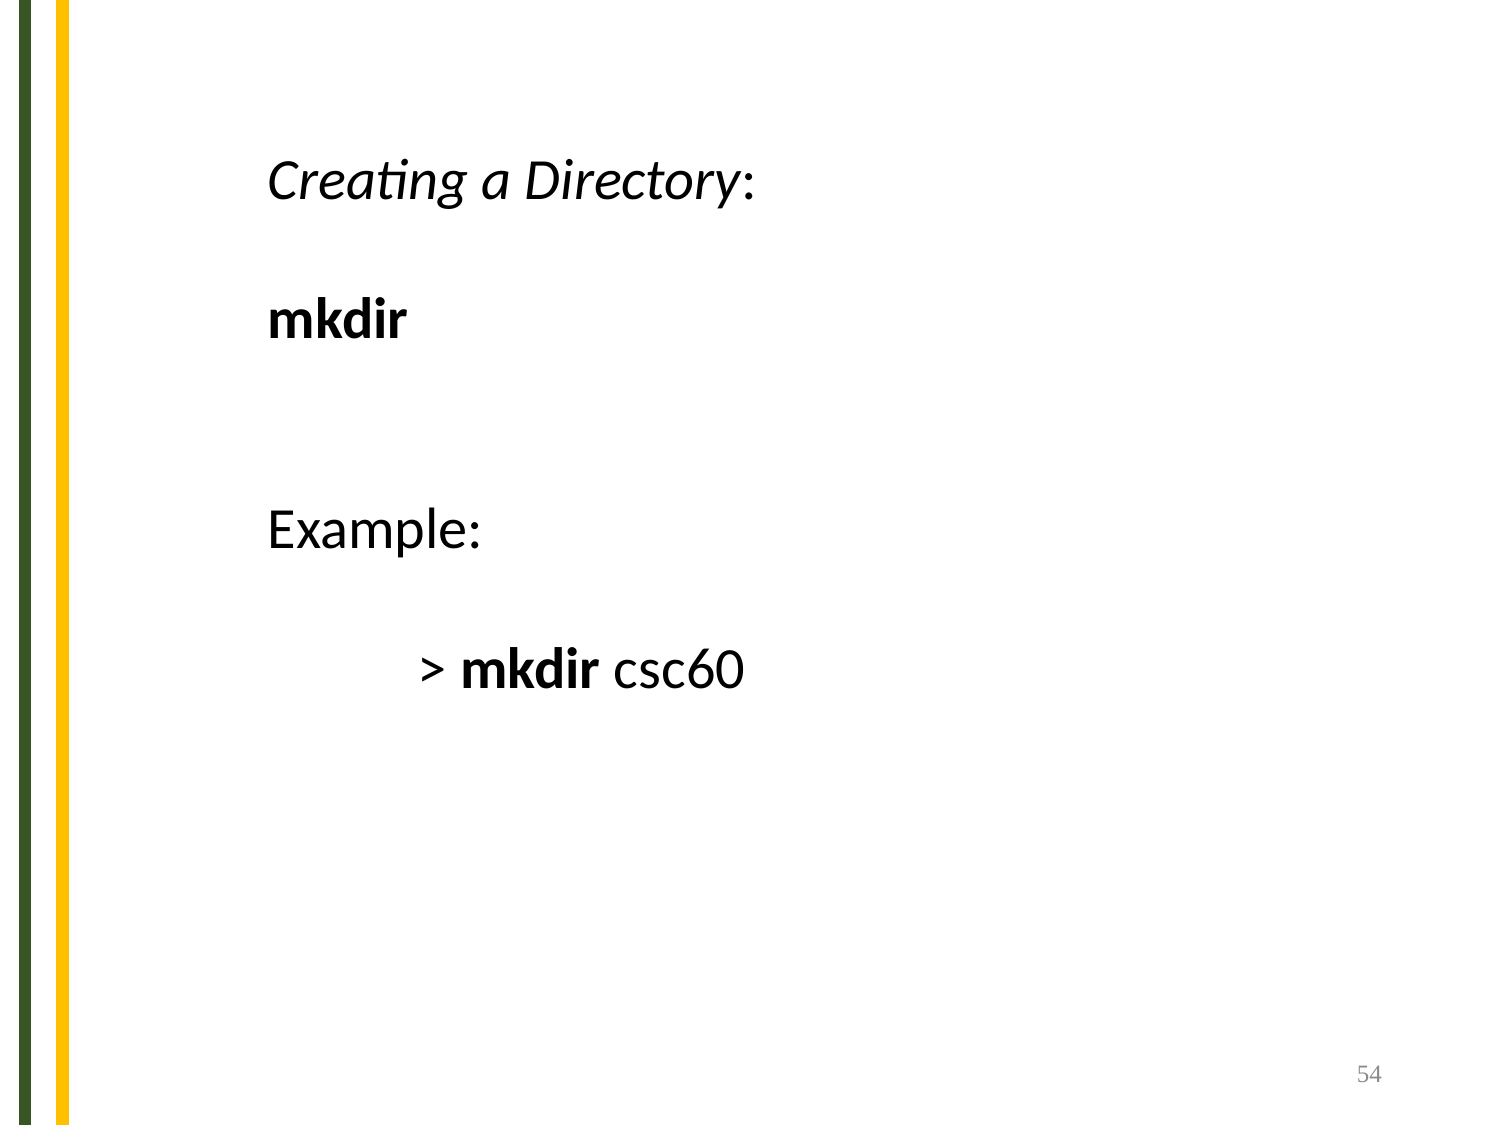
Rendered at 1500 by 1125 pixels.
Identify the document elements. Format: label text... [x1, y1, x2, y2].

slide_number 54 [1059, 1042, 1397, 1103]
text_box Creating a Directory: mkdir Example: > mkdir csc60 [253, 133, 800, 778]
